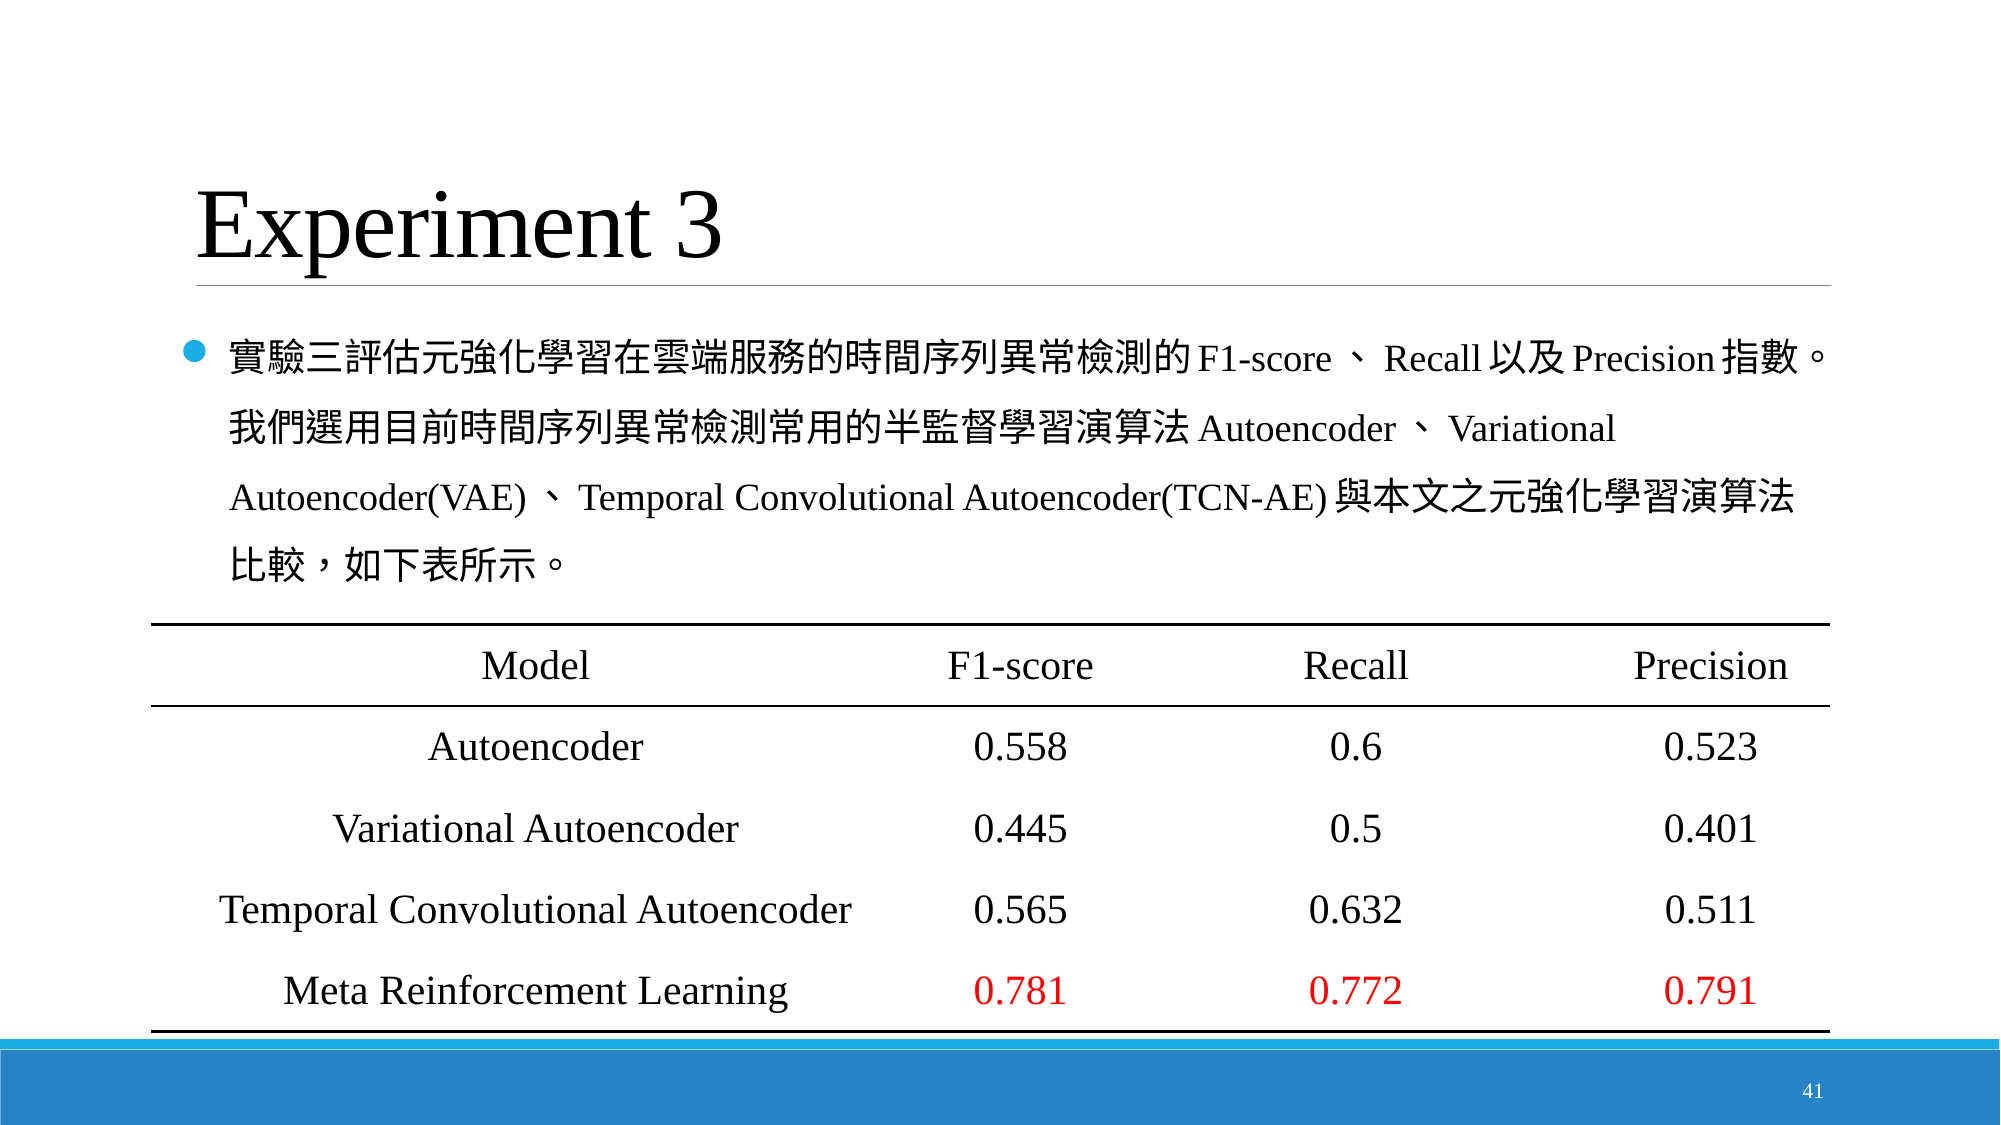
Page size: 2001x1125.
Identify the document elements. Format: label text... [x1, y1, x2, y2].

table_cell Autoencoder [151, 707, 921, 787]
table_cell Temporal Convolutional Autoencoder [151, 869, 921, 950]
list 實驗三評估元強化學習在雲端服務的時間序列異常檢測的F1-score、Recall以及Precision指數。我們選用目前時間序列異常檢測常用的半監督學習演算法Autoencoder、Variational Autoencoder(VAE)、Temporal Convolutional Autoencoder(TCN-AE)與本文之元強化學習演算法比較，如下表所示。 [180, 302, 1830, 599]
table_cell Variational Autoencoder [151, 787, 921, 869]
table_header Precision [1592, 626, 1830, 705]
table_cell 0.511 [1592, 869, 1830, 950]
table_cell 0.445 [921, 787, 1120, 869]
table_cell 0.6 [1120, 707, 1592, 787]
table_cell 0.781 [921, 950, 1120, 1030]
table_cell Meta Reinforcement Learning [151, 950, 921, 1030]
table_cell 0.791 [1592, 950, 1830, 1030]
table_cell 0.558 [921, 707, 1120, 787]
table_header Recall [1120, 626, 1592, 705]
table_cell 0.523 [1592, 707, 1830, 787]
table_cell 0.565 [921, 869, 1120, 950]
table_cell 0.5 [1120, 787, 1592, 869]
table_cell 0.772 [1120, 950, 1592, 1030]
slide_number 41 [1624, 1059, 1840, 1120]
title Experiment 3 [180, 47, 1830, 285]
table_header F1-score [921, 626, 1120, 705]
table_cell 0.632 [1120, 869, 1592, 950]
table_header Model [151, 626, 921, 705]
table_cell 0.401 [1592, 787, 1830, 869]
